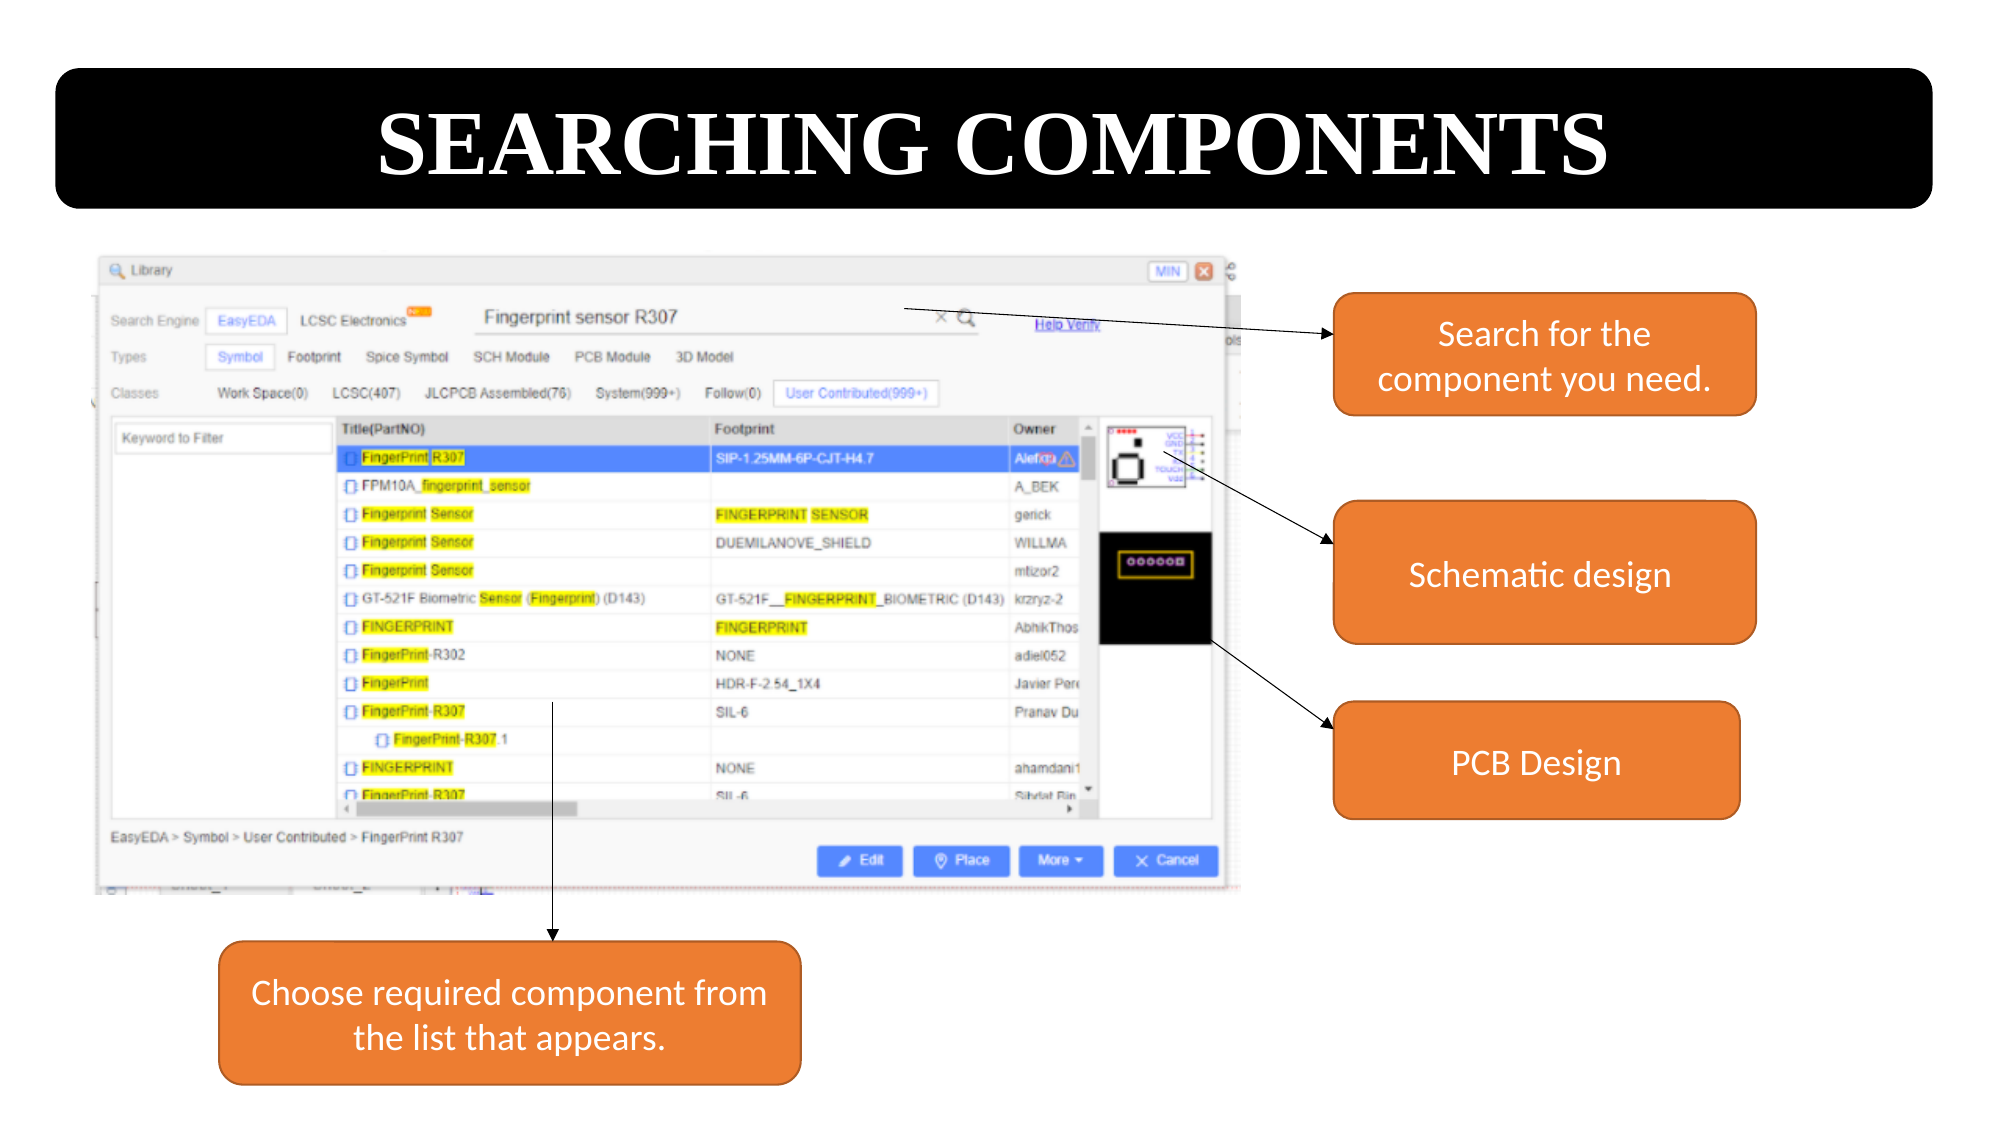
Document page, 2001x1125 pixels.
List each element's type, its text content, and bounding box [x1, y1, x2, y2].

text_box Choose required component from the list that appears. [218, 940, 802, 1086]
text_box Schematic design [1332, 499, 1758, 645]
text_box SEARCHING COMPONENTS [55, 68, 1933, 209]
text_box Search for the component you need. [1332, 292, 1758, 417]
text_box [1176, 614, 1334, 730]
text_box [904, 308, 1334, 335]
text_box PCB Design [1332, 700, 1741, 821]
picture [91, 250, 1241, 895]
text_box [1163, 451, 1334, 545]
